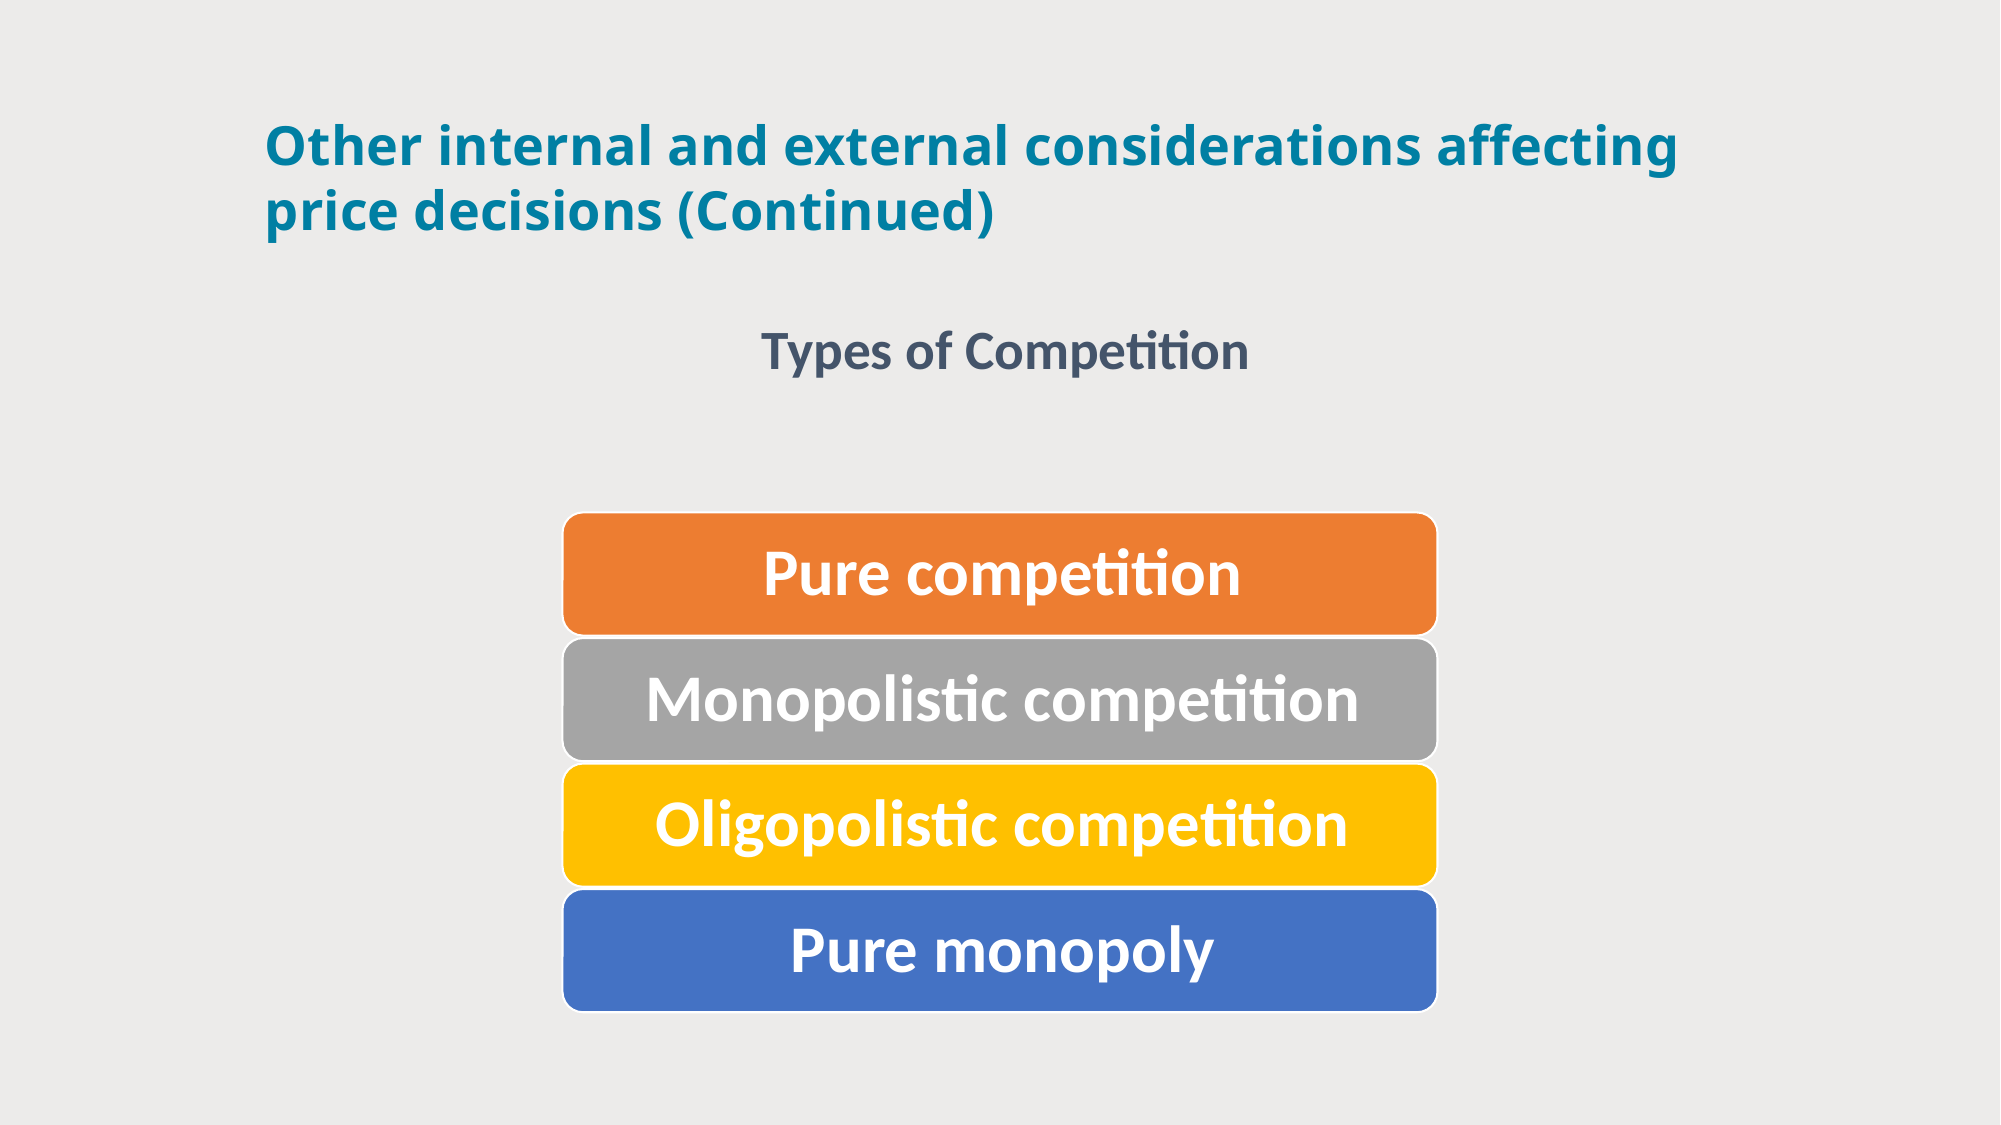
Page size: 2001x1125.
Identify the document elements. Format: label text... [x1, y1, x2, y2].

list Types of Competition [399, 314, 1613, 389]
title Other internal and external considerations affecting price decisions (Continued) [249, 38, 1700, 314]
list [562, 512, 1438, 1013]
